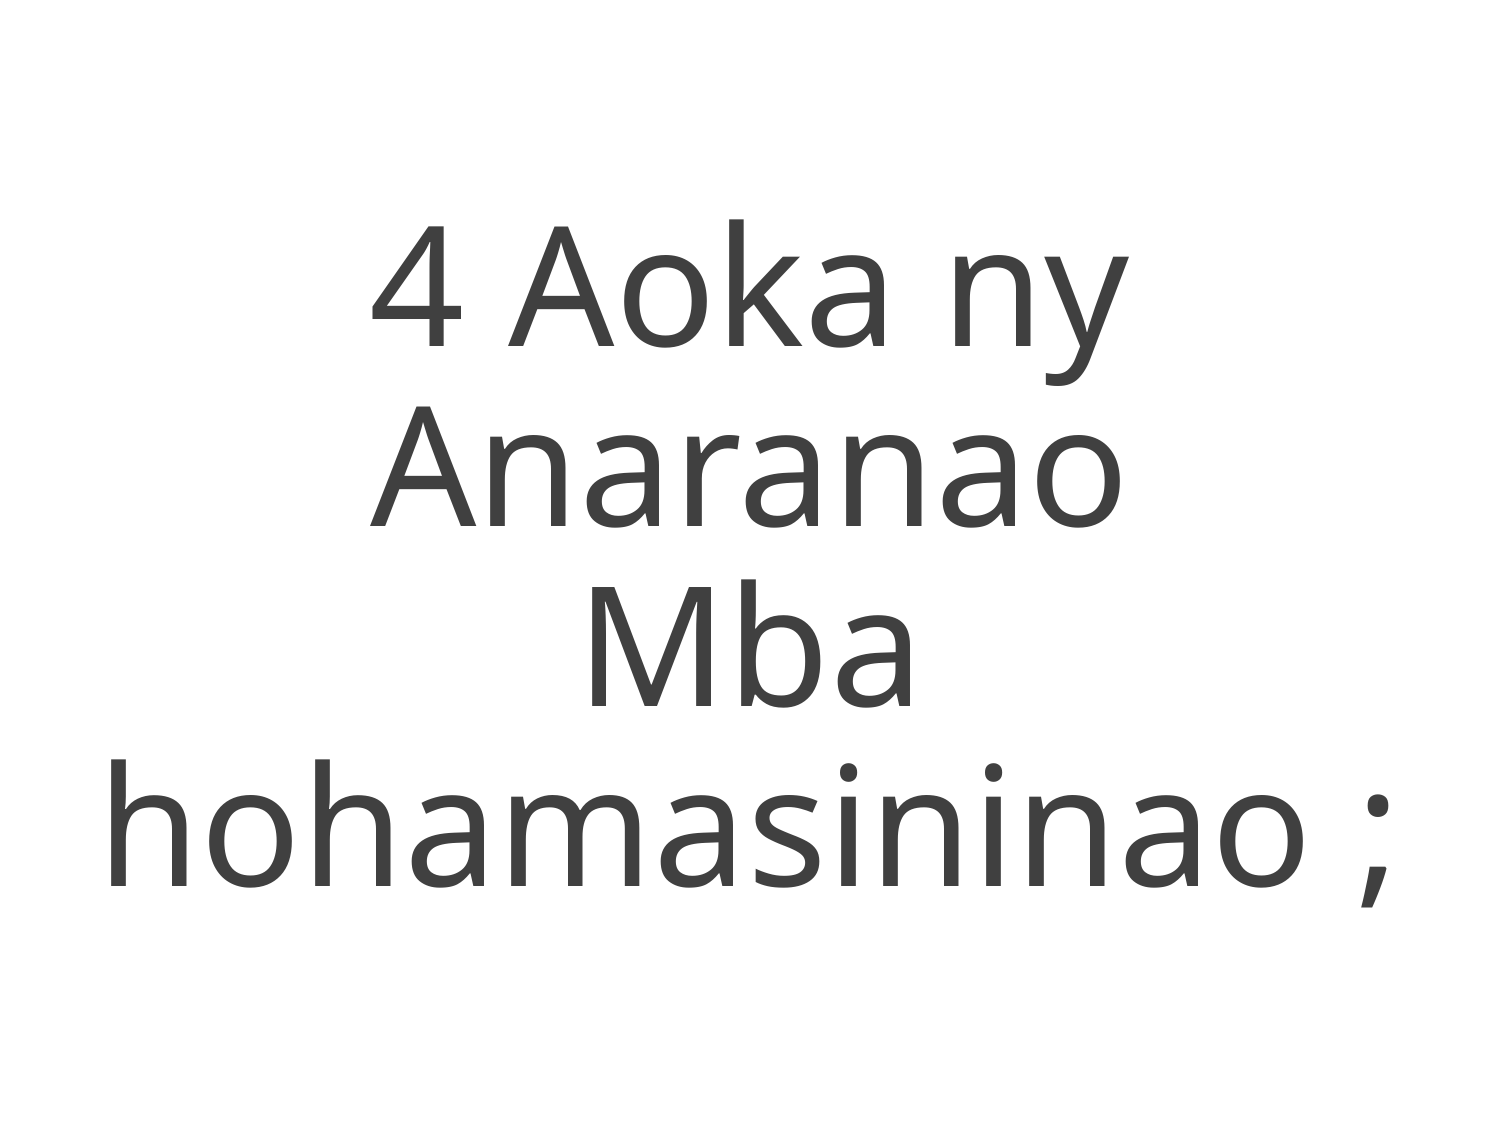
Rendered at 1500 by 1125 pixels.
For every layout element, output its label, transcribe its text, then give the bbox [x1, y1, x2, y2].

title 4 Aoka ny Anaranao Mba hohamasininao ; [0, 453, 1500, 672]
